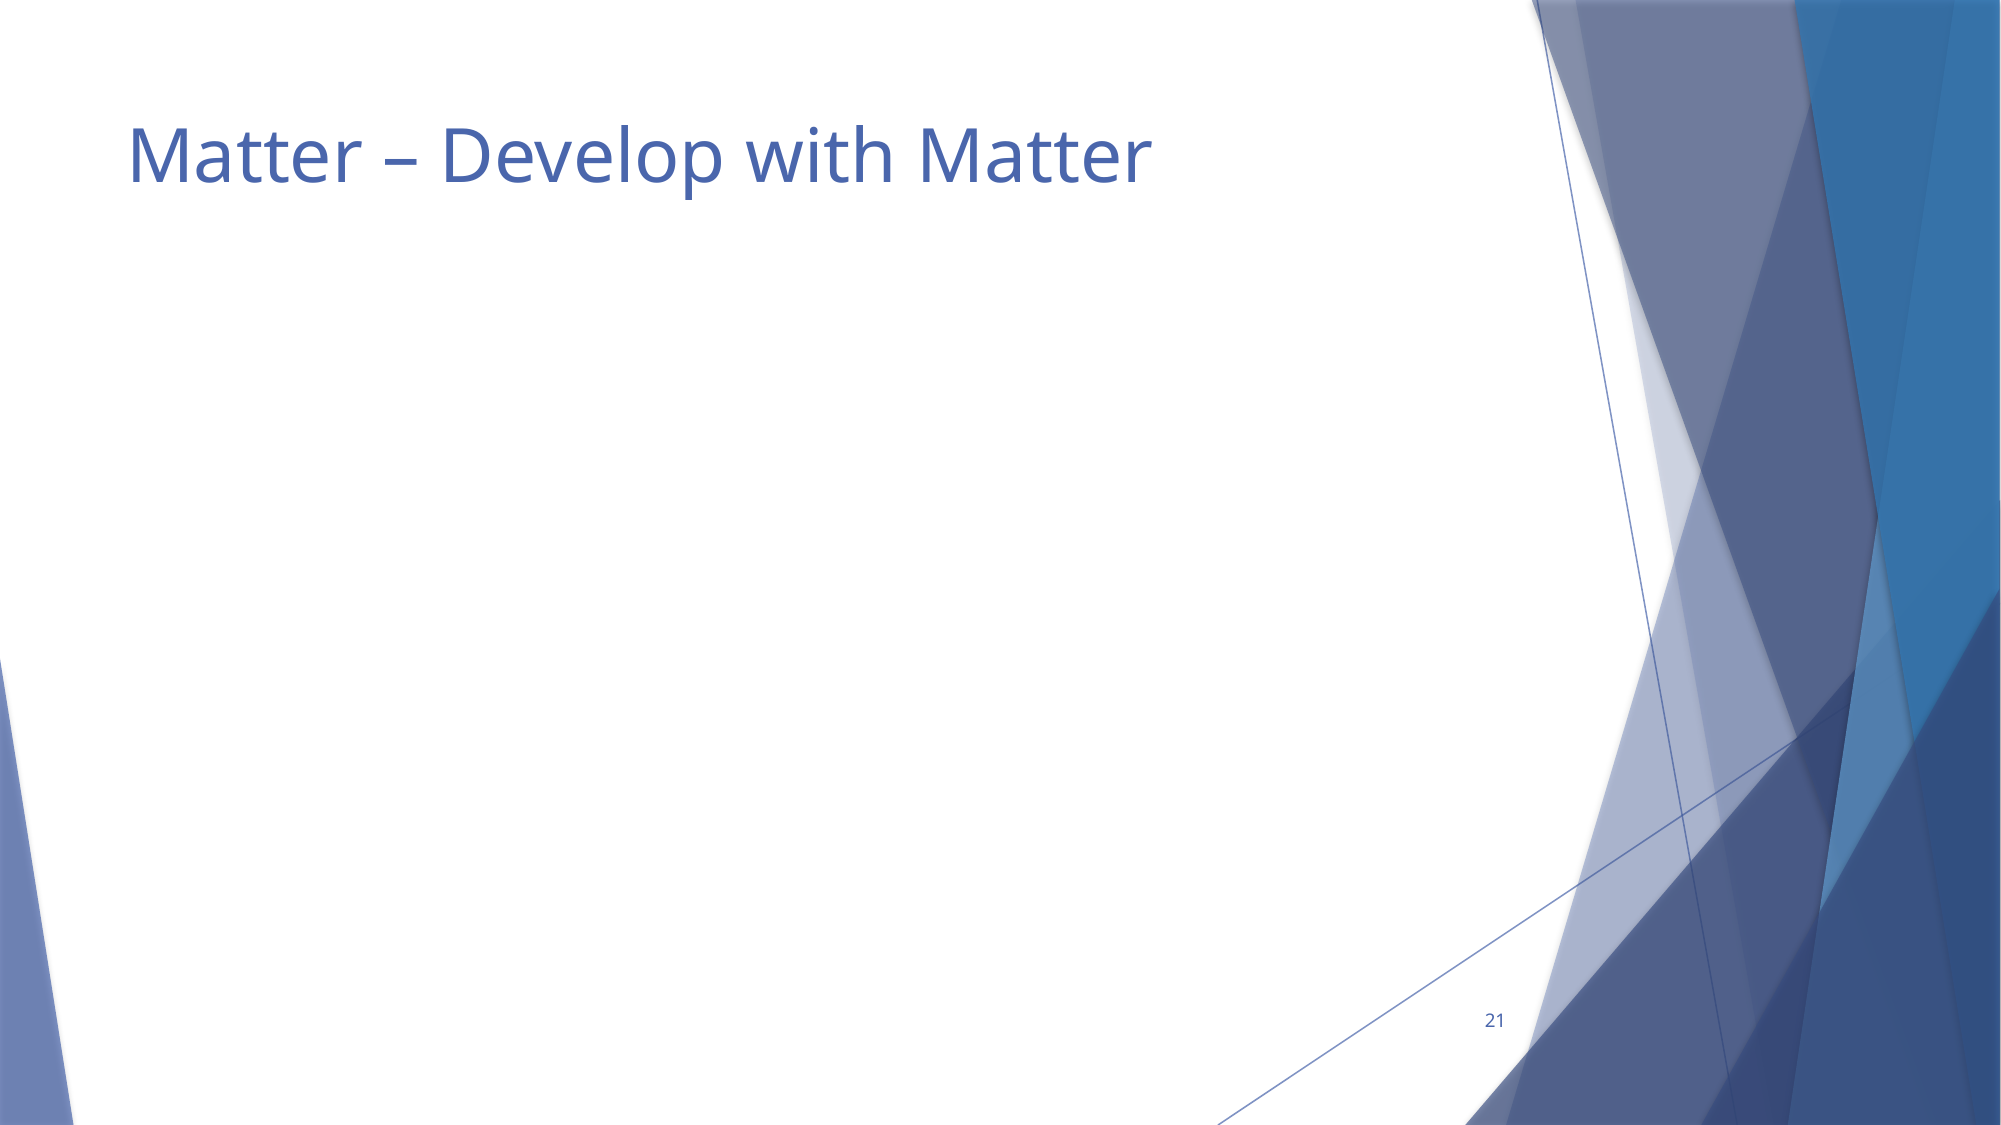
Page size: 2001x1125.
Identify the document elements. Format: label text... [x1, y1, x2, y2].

slide_number 21 [1409, 991, 1522, 1051]
title Matter – Develop with Matter [111, 99, 1522, 317]
